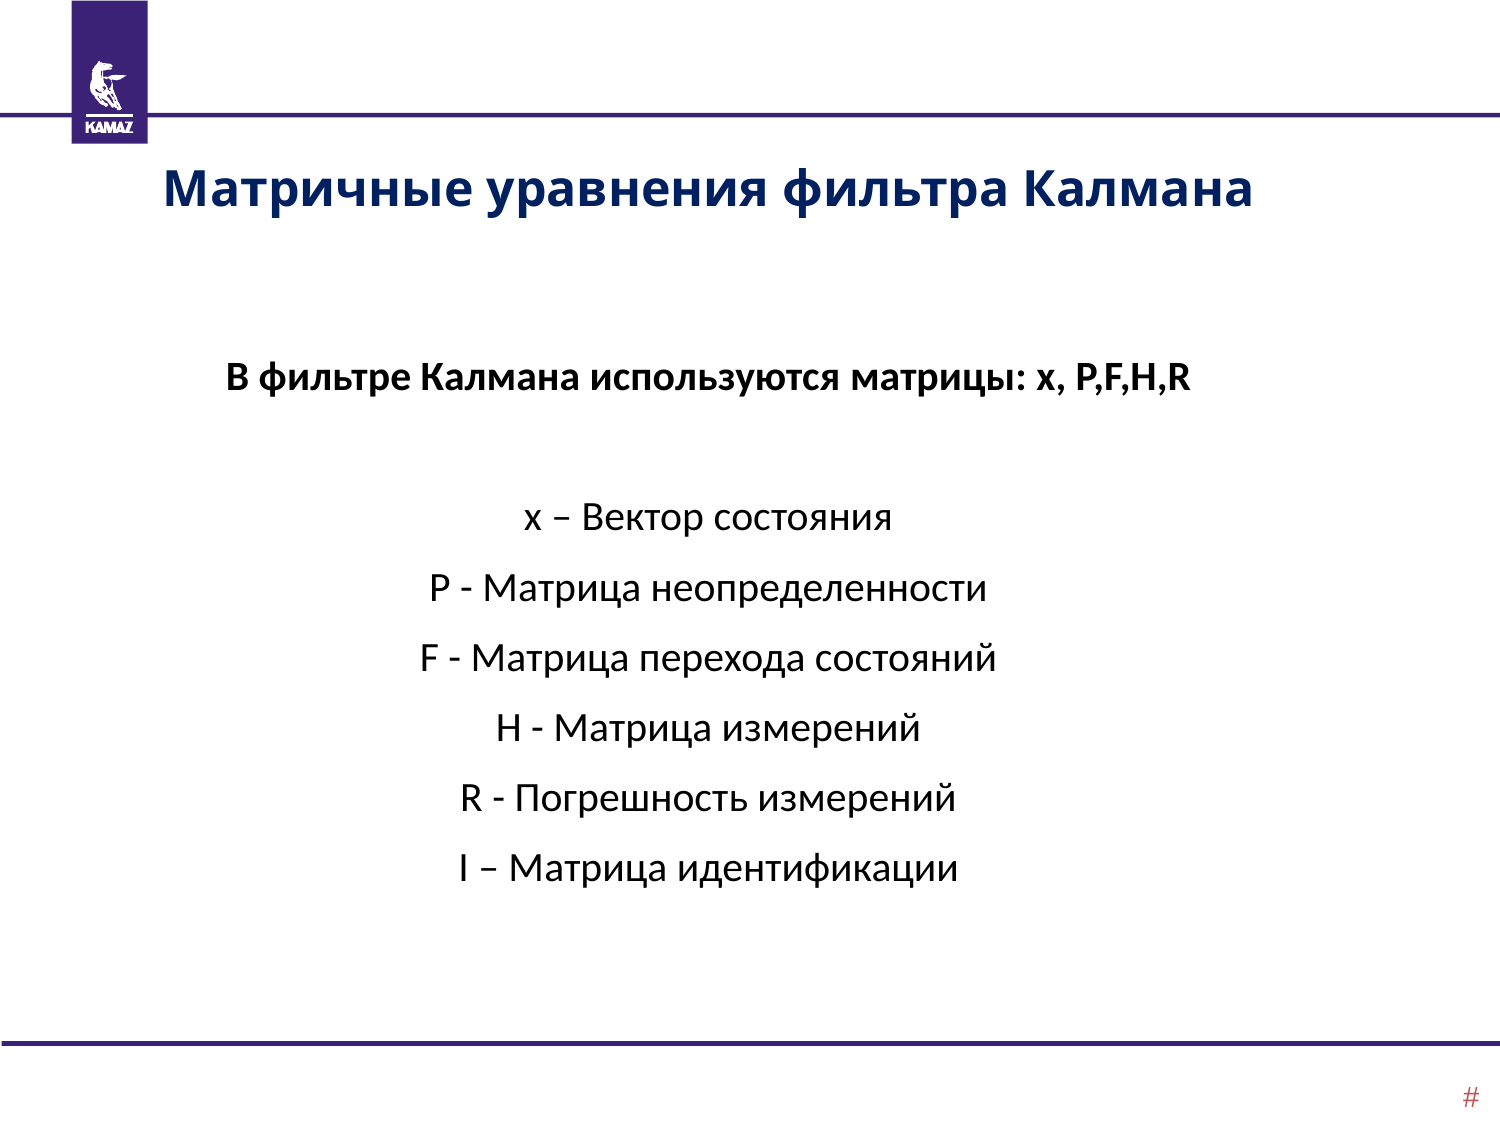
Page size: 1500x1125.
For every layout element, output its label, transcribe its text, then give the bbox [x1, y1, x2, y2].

slide_number # [1143, 1070, 1495, 1125]
text_box Матричные уравнения фильтра Калмана [41, 148, 1377, 224]
text_box В фильтре Калмана используются матрицы: x, P,F,H,R x – Вектор состояния P - Матрица неопределенности F - Матрица перехода состояний H - Матрица измерений R - Погрешность измерений I – Матрица идентификации [182, 338, 1235, 898]
